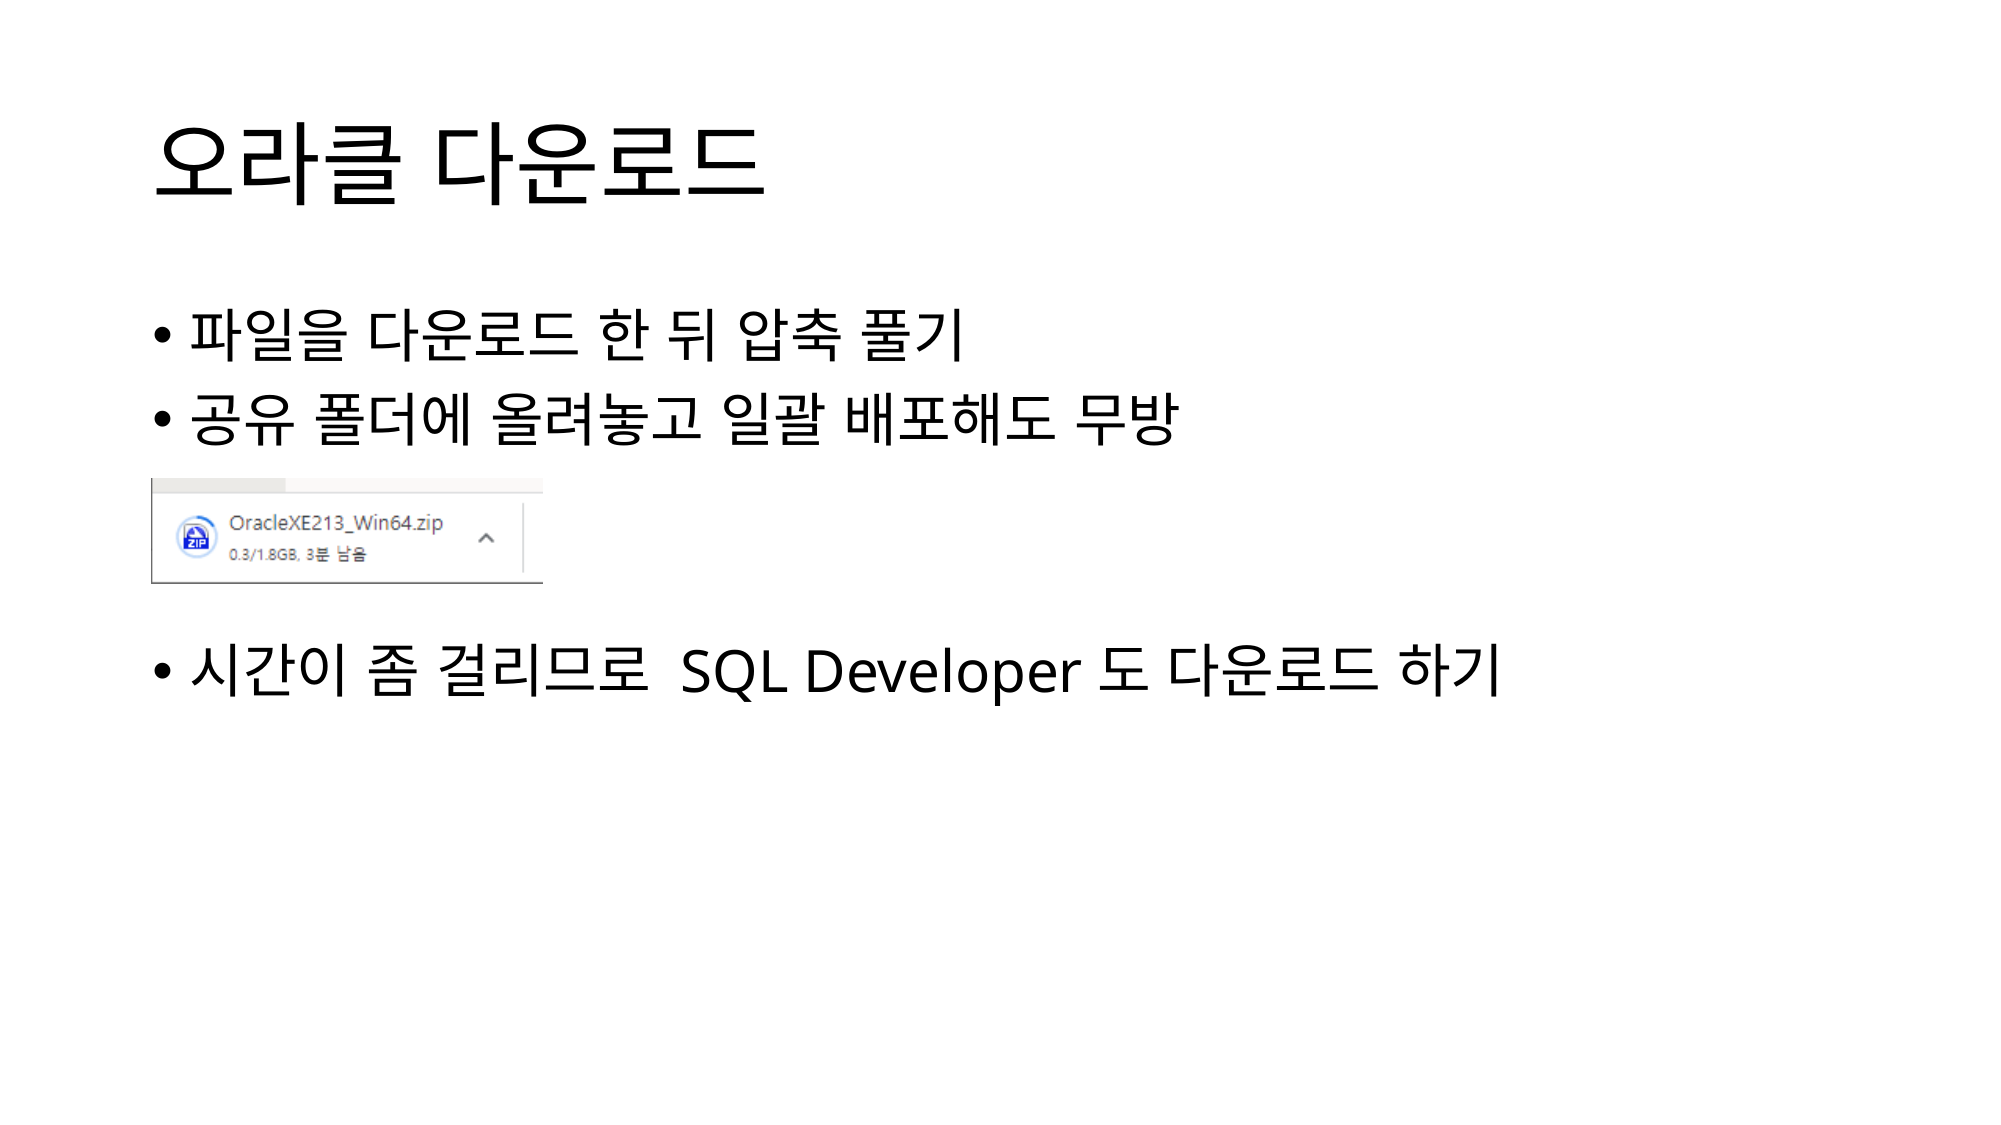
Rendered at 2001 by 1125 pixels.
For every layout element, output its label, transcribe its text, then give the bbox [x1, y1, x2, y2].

list 파일을 다운로드 한 뒤 압축 풀기 공유 폴더에 올려놓고 일괄 배포해도 무방 시간이 좀 걸리므로 SQL Developer도 다운로드 하기 [137, 299, 1863, 1014]
picture [151, 478, 543, 584]
title 오라클 다운로드 [137, 59, 1863, 278]
